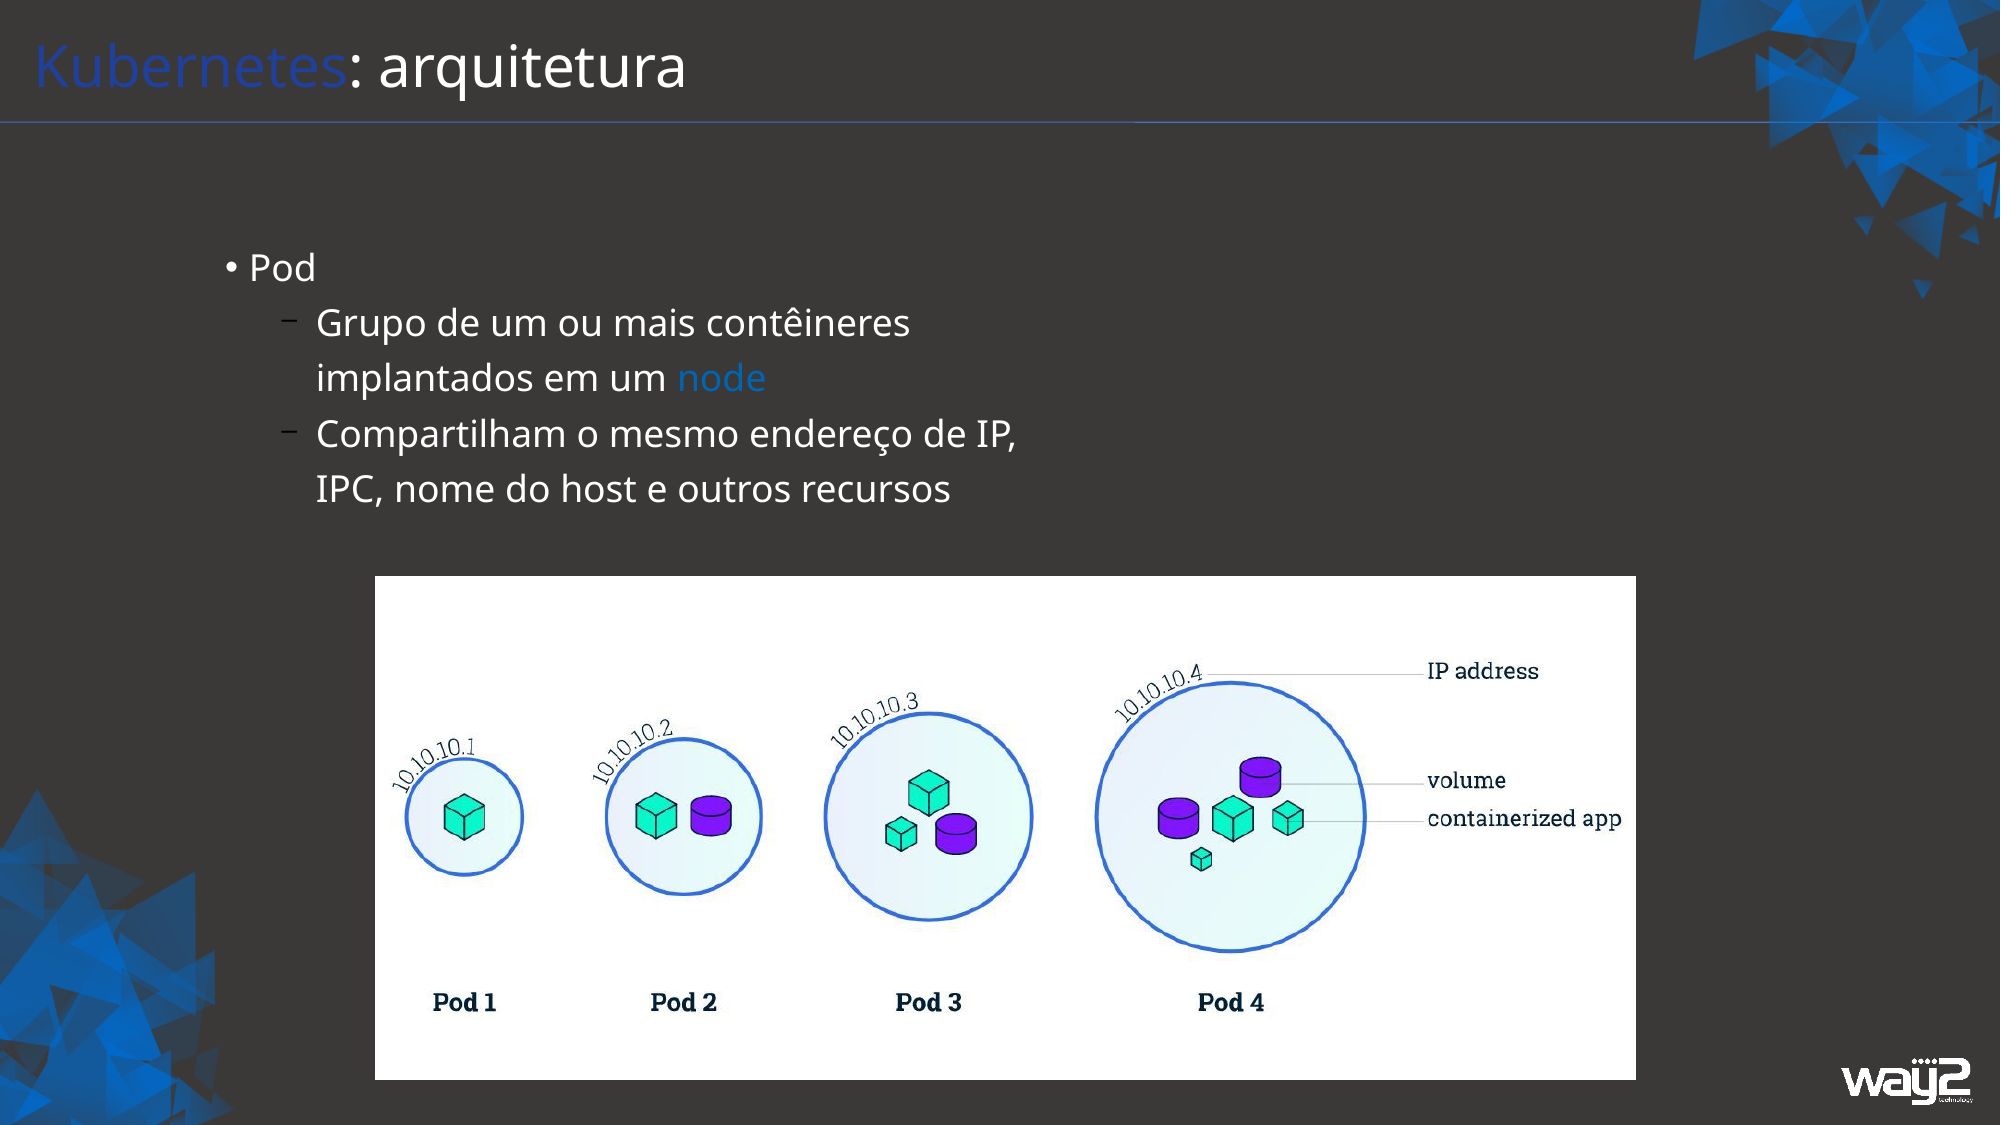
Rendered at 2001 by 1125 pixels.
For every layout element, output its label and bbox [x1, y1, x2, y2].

list [210, 0, 1936, 526]
title [18, 14, 1743, 122]
picture [375, 577, 1635, 1081]
picture [1841, 1058, 1973, 1105]
